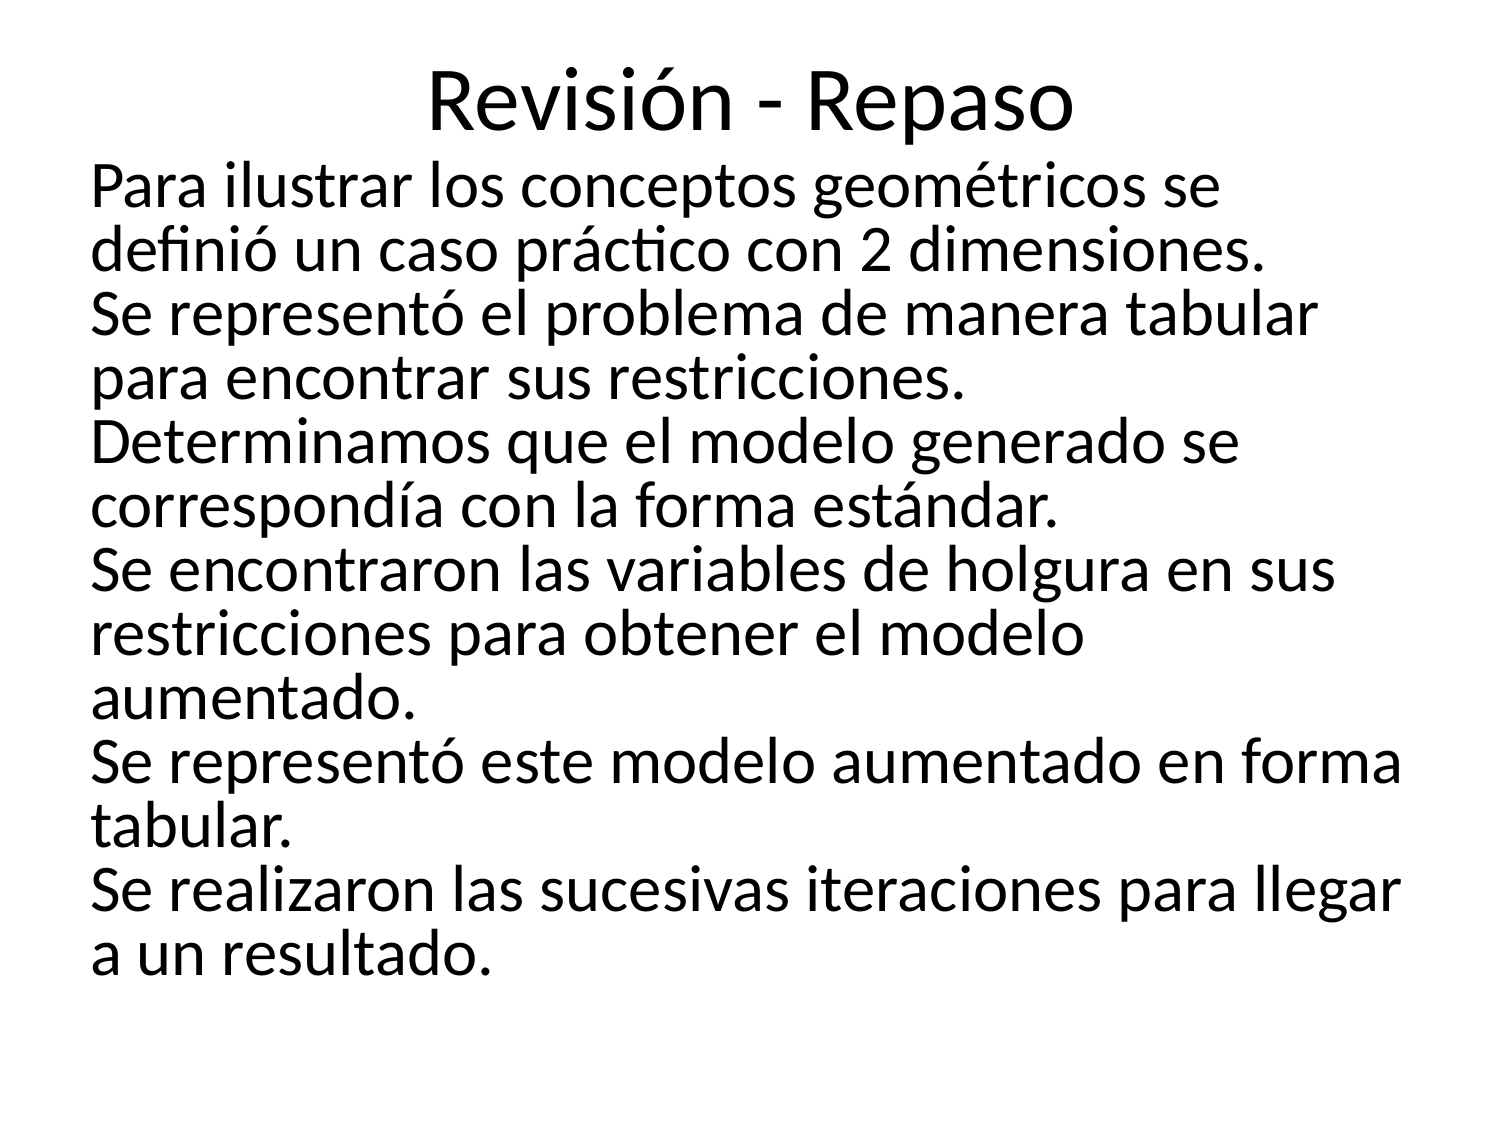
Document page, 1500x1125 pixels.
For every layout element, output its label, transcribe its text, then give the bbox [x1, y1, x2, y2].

title Revisión - Repaso [76, 0, 1427, 188]
list Para ilustrar los conceptos geométricos se definió un caso práctico con 2 dimensiones. Se representó el problema de manera tabular para encontrar sus restricciones. Determinamos que el modelo generado se correspondía con la forma estándar. Se encontraron las variables de holgura en sus restricciones para obtener el modelo aumentado. Se representó este modelo aumentado en forma tabular. Se realizaron las sucesivas iteraciones para llegar a un resultado. [75, 149, 1425, 988]
